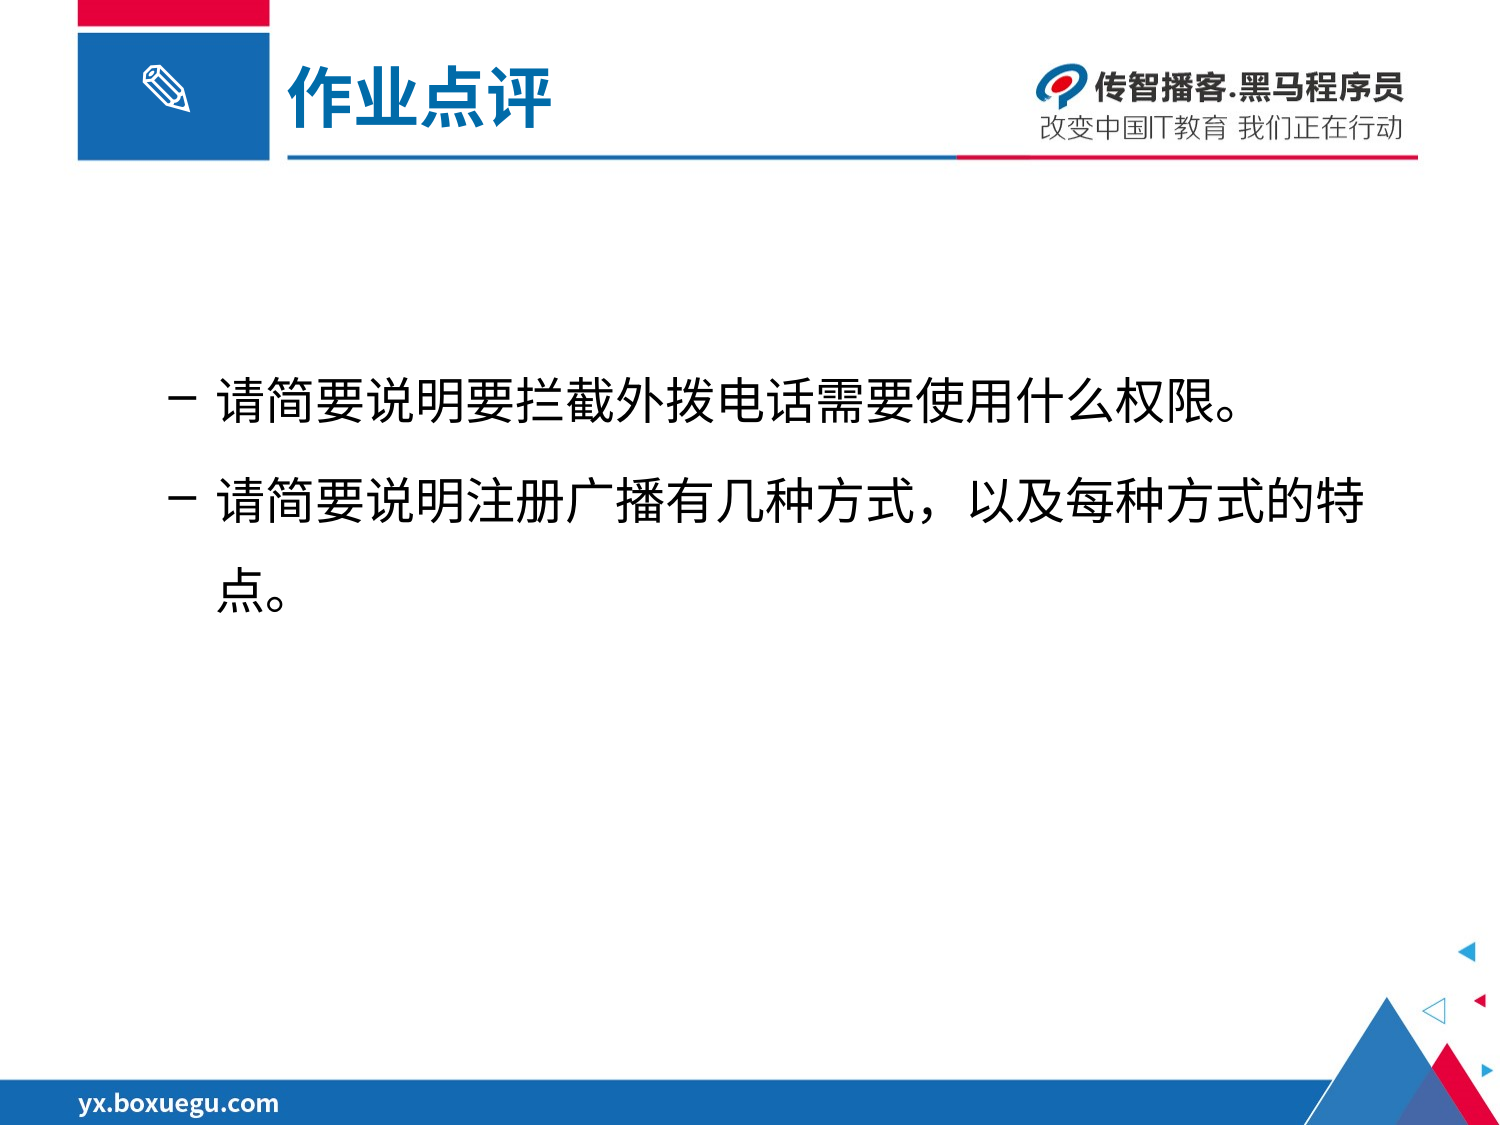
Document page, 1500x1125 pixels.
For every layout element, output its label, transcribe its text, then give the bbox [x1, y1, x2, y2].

text_box 请简要说明要拦截外拨电话需要使用什么权限。 请简要说明注册广播有几种方式，以及每种方式的特点。 [78, 332, 1388, 776]
picture [0, 0, 1500, 1125]
text_box 作业点评 [271, 32, 1117, 159]
